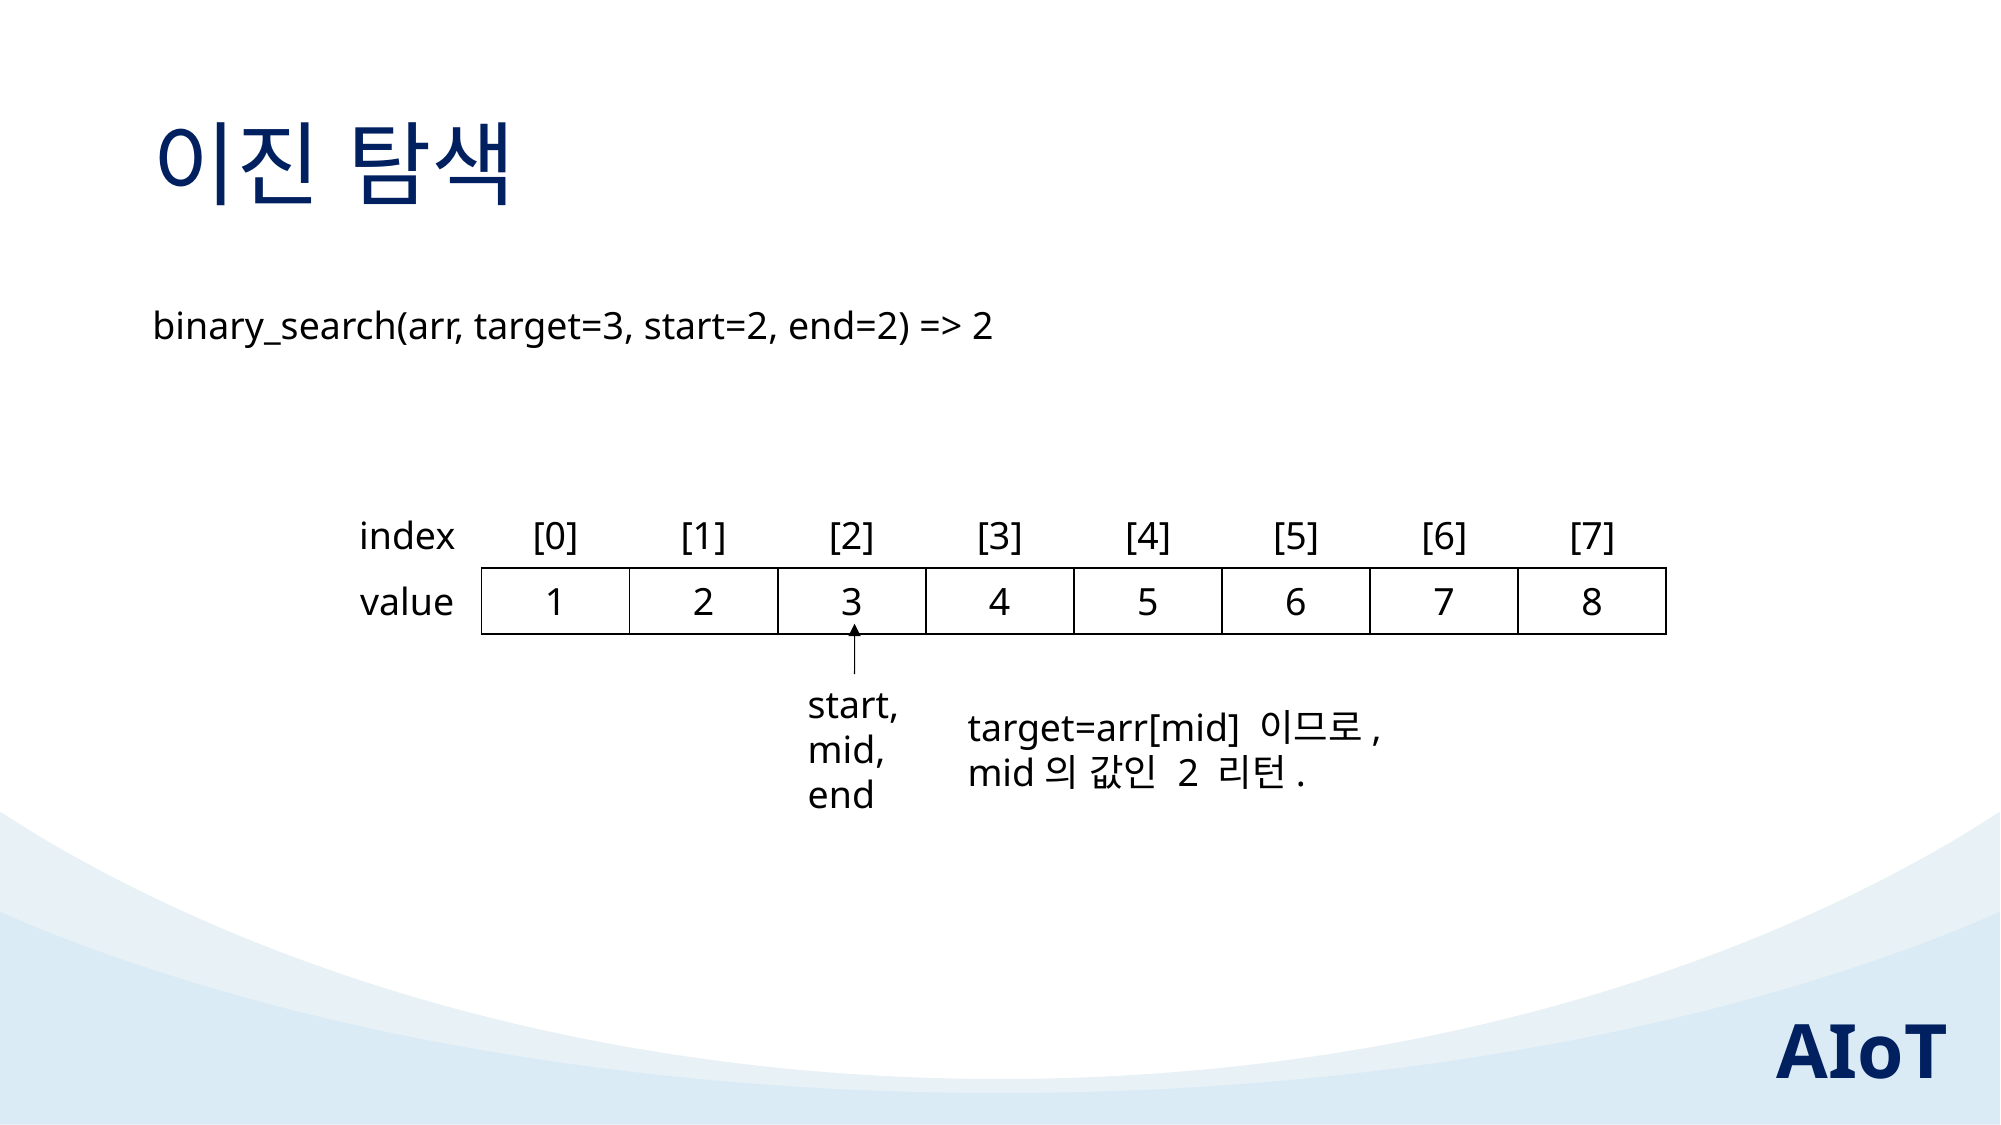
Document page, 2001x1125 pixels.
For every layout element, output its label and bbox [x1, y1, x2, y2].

list [137, 299, 1863, 1014]
table_header [779, 503, 925, 567]
table_cell [1371, 569, 1517, 633]
table_header [630, 503, 777, 567]
text_box [792, 623, 917, 824]
table_cell [334, 569, 481, 633]
table_cell [927, 569, 1073, 633]
table_cell [1519, 569, 1665, 633]
table_header [334, 503, 481, 567]
table_header [1075, 503, 1221, 567]
table_header [1371, 503, 1517, 567]
table_header [1519, 503, 1665, 567]
title [137, 59, 1863, 278]
table_cell [779, 569, 925, 633]
table_cell [482, 569, 629, 633]
table_header [1223, 503, 1369, 567]
table_cell [1075, 569, 1221, 633]
table_header [482, 503, 629, 567]
table_cell [630, 569, 777, 633]
table_header [927, 503, 1073, 567]
text_box [952, 696, 1397, 802]
table_cell [1223, 569, 1369, 633]
